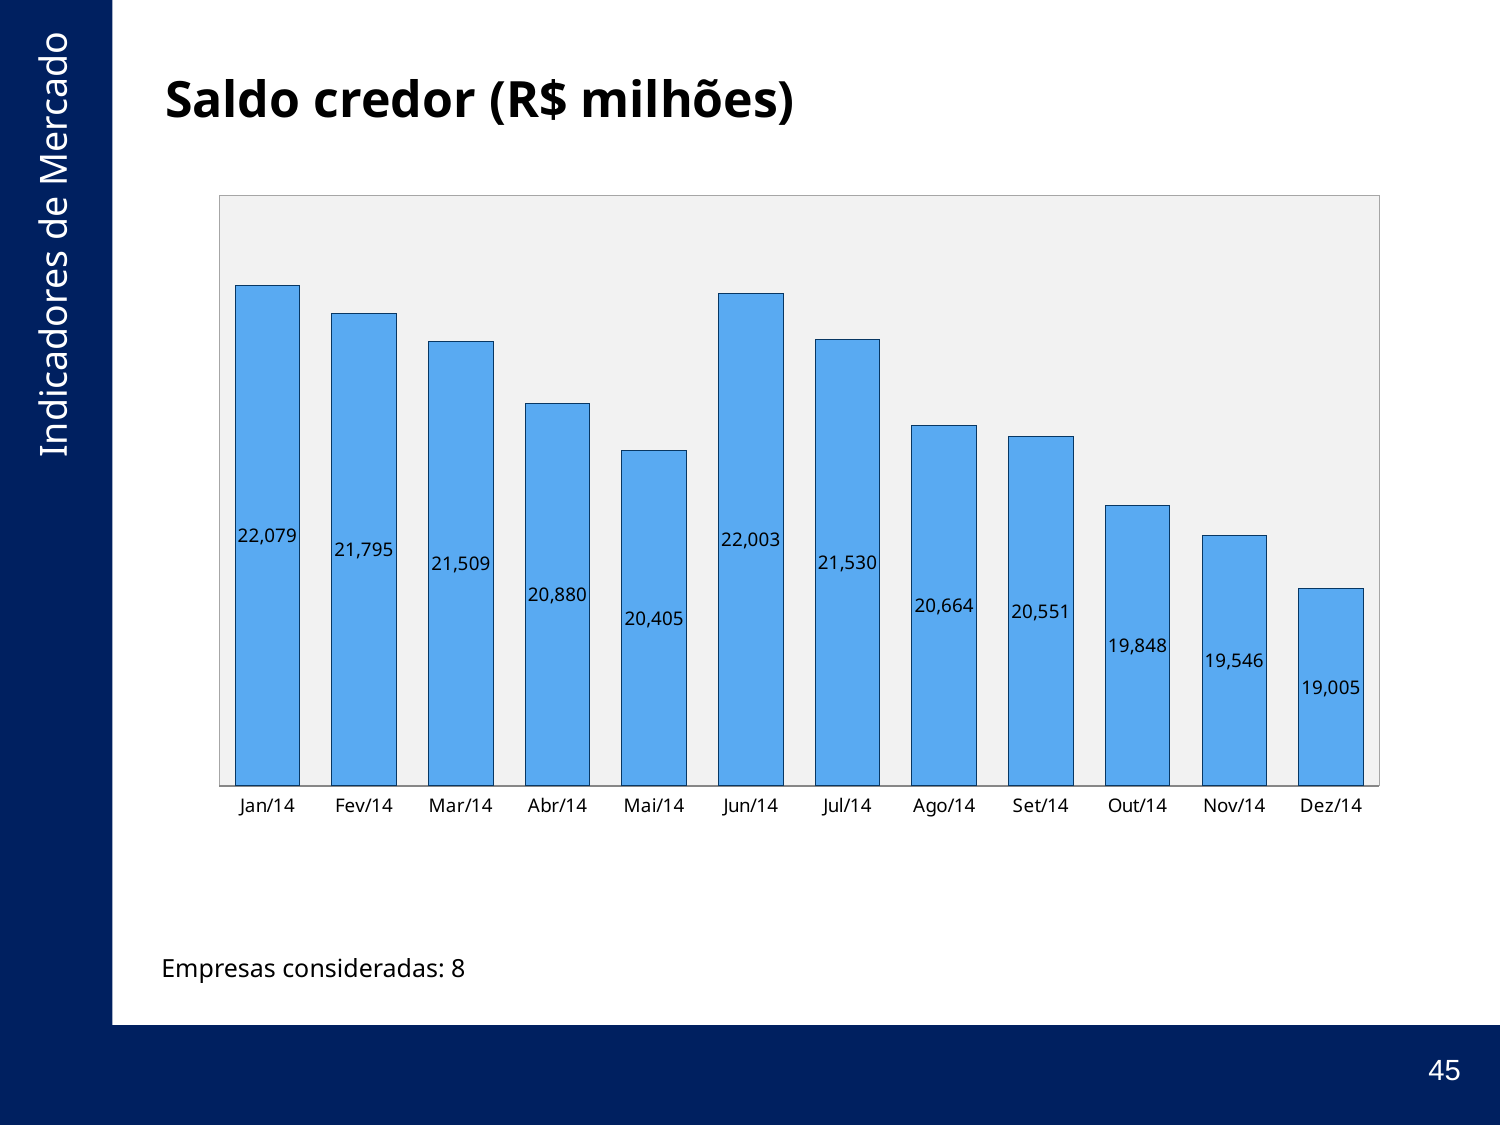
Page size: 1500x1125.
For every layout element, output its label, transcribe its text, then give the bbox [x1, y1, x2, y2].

title Saldo credor (R$ milhões) [150, 45, 1425, 150]
text_box Empresas consideradas: 8 [146, 944, 481, 990]
chart [194, 181, 1404, 832]
slide_number 45 [1338, 1043, 1476, 1104]
